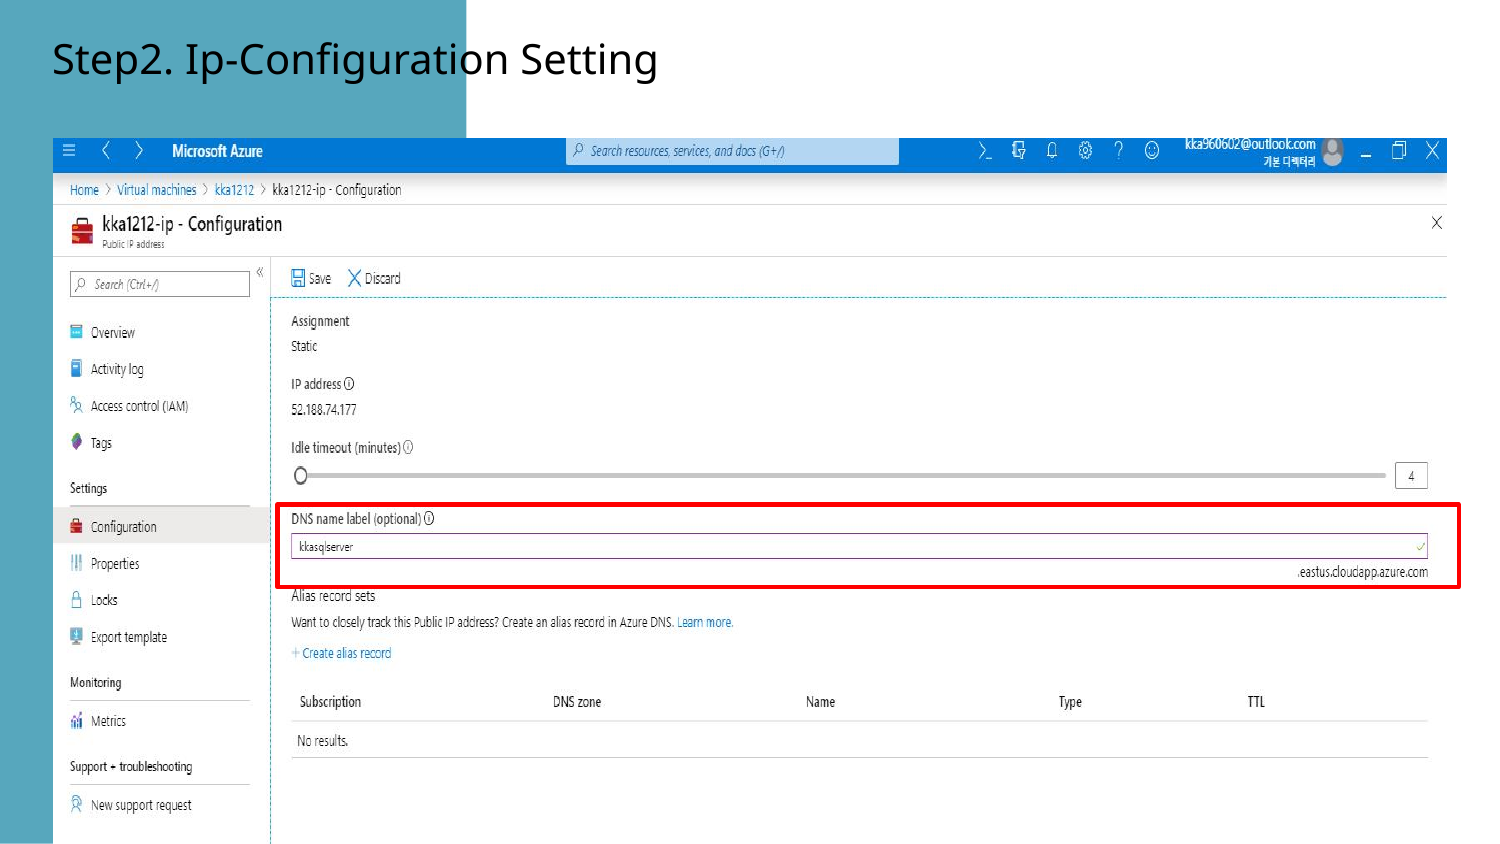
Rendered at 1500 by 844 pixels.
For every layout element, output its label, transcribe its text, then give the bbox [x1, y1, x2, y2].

text_box [1451, 502, 1461, 589]
picture [52, 138, 1448, 844]
text_box Step2. Ip-Configuration Setting [37, 25, 674, 91]
